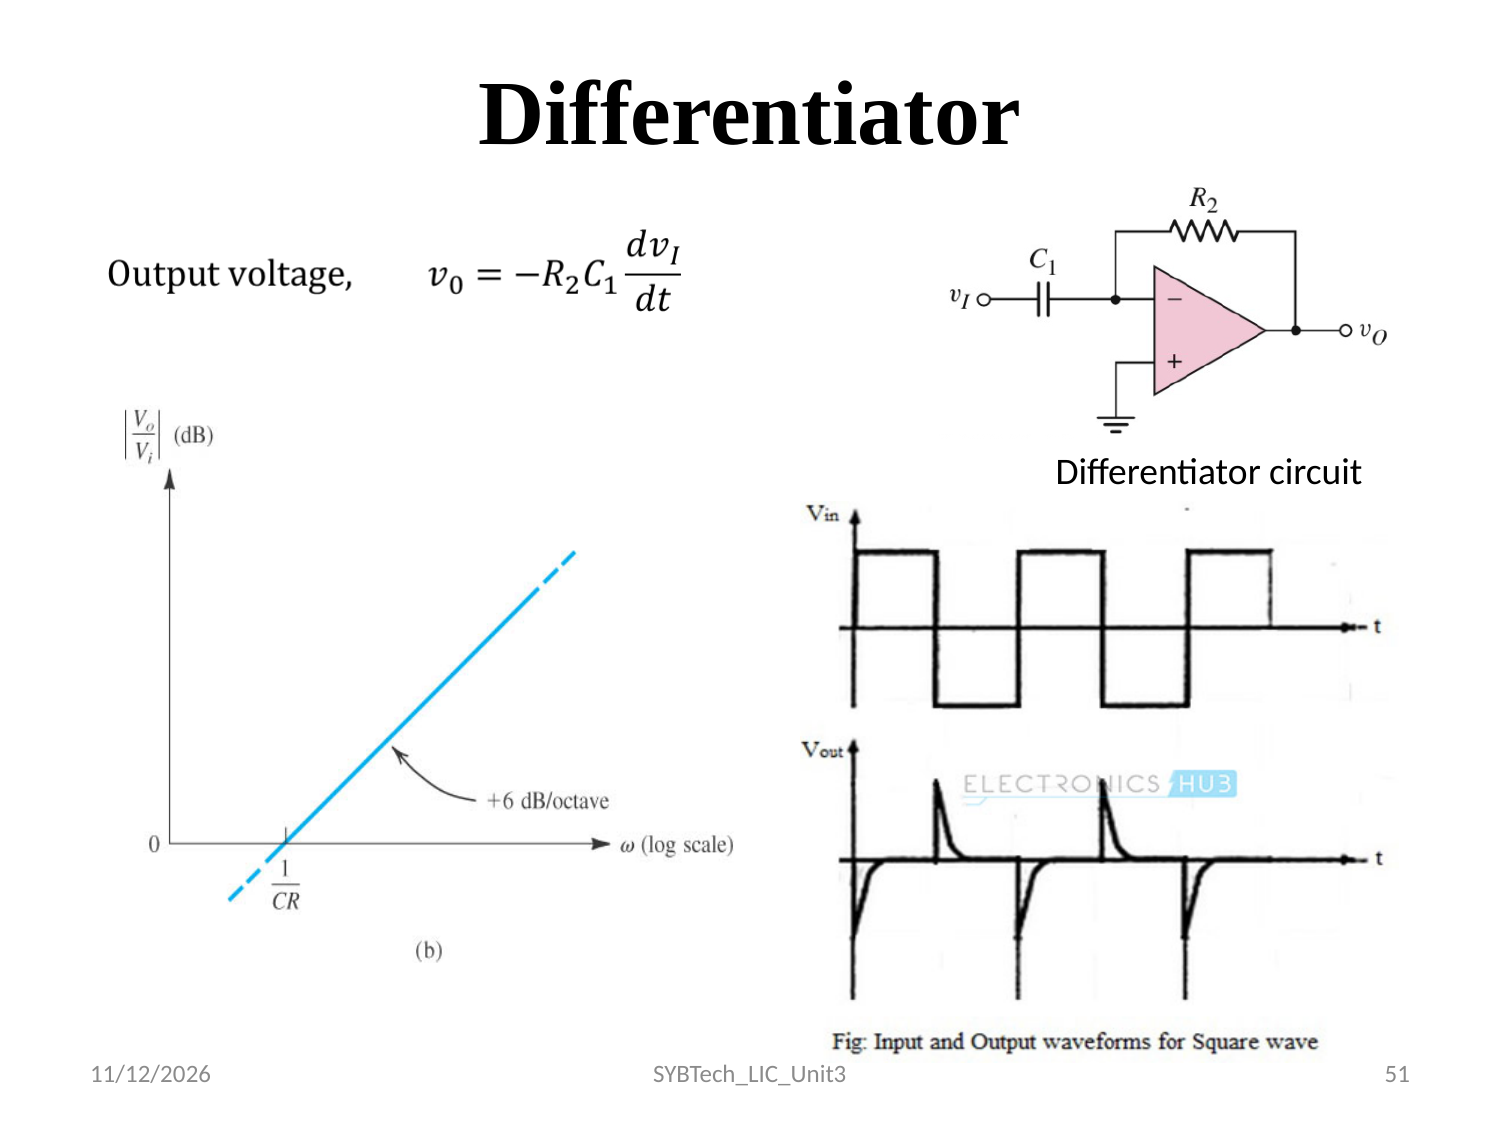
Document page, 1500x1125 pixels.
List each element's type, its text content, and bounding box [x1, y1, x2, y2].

text_box Differentiator [74, 45, 1425, 233]
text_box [73, 181, 1399, 501]
picture [799, 501, 1399, 1063]
slide_number 51 [1074, 1042, 1425, 1103]
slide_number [75, 1042, 425, 1103]
picture [125, 405, 734, 963]
footer SYBTech_LIC_Unit3 [512, 1042, 988, 1103]
